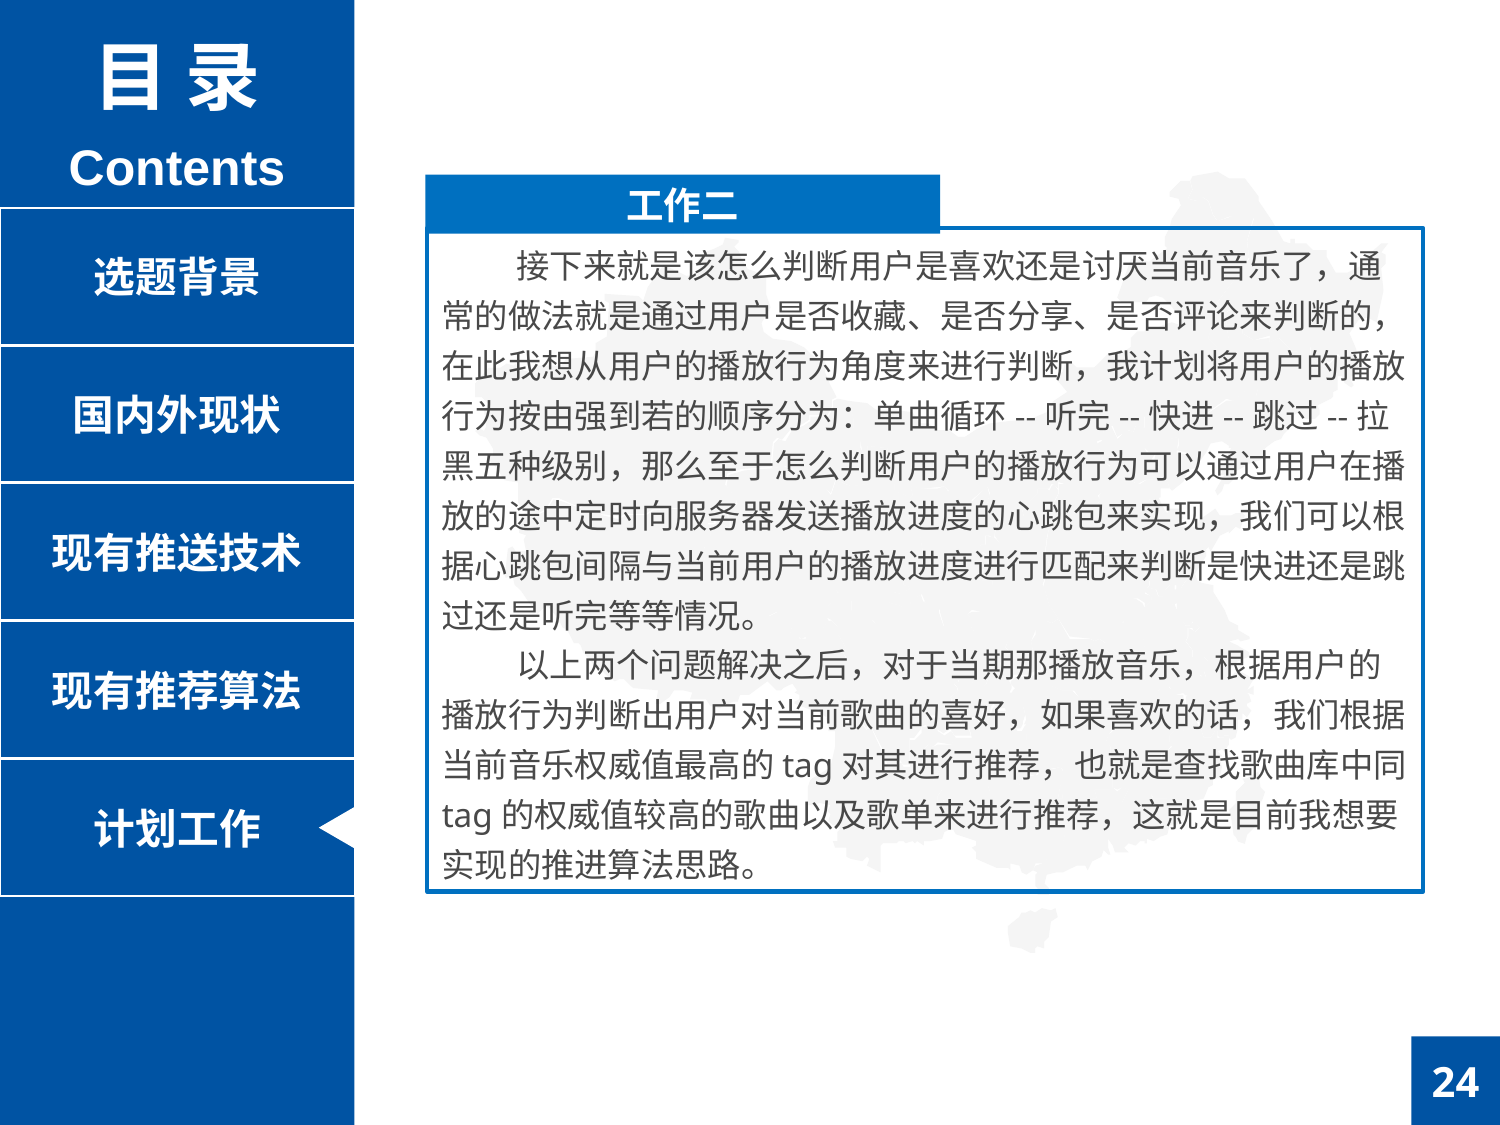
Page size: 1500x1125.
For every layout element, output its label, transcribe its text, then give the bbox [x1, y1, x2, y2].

text_box [316, 805, 356, 851]
text_box 选题背景 [0, 207, 355, 345]
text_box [17, 21, 337, 204]
text_box [0, 896, 355, 1125]
text_box 计划工作 [0, 759, 355, 896]
text_box [0, 0, 355, 207]
text_box 接下来就是该怎么判断用户是喜欢还是讨厌当前音乐了，通常的做法就是通过用户是否收藏、是否分享、是否评论来判断的，在此我想从用户的播放行为角度来进行判断，我计划将用户的播放行为按由强到若的顺序分为：单曲循环--听完--快进--跳过--拉黑五种级别，那么至于怎么判断用户的播放行为可以通过用户在播放的途中定时向服务器发送播放进度的心跳包来实现，我们可以根据心跳包间隔与当前用户的播放进度进行匹配来判断是快进还是跳过还是听完等等情况。 以上两个问题解决之后，对于当期那播放音乐，根据用户的播放行为判断出用户对当前歌曲的喜好，如果喜欢的话，我们根据当前音乐权威值最高的tag对其进行推荐，也就是查找歌曲库中同tag的权威值较高的歌曲以及歌单来进行推荐，这就是目前我想要实现的推进算法思路。 [427, 228, 1424, 892]
text_box 国内外现状 [0, 345, 355, 483]
text_box 现有推荐算法 [0, 621, 355, 758]
text_box 24 [1411, 1036, 1500, 1125]
text_box 工作二 [425, 174, 941, 234]
text_box 现有推送技术 [0, 483, 355, 621]
